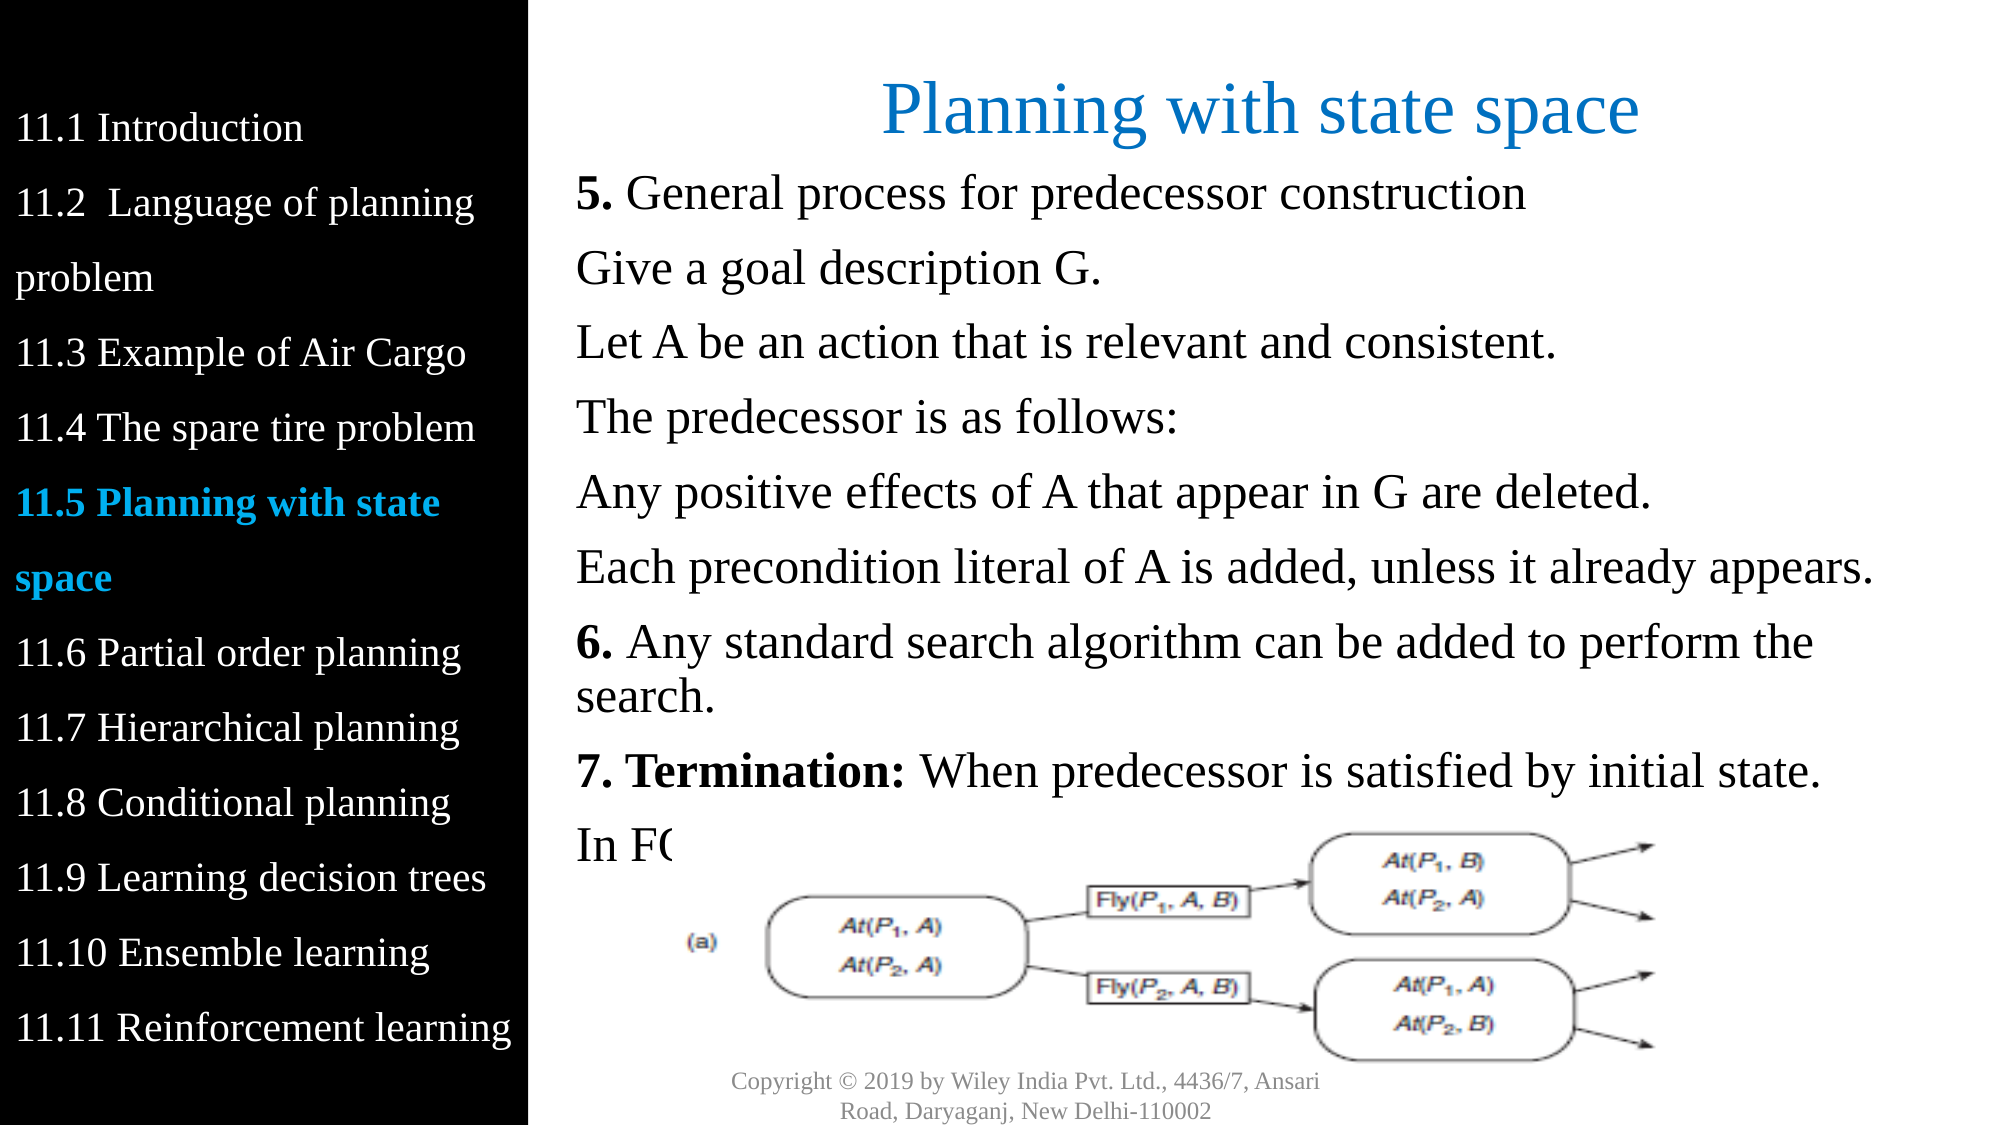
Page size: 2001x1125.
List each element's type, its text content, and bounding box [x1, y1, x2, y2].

title Planning with state space [560, 59, 1981, 158]
picture [672, 825, 1747, 1066]
footer Copyright © 2019 by Wiley India Pvt. Ltd., 4436/7, Ansari Road, Daryaganj, New Delhi-110002 [688, 1066, 1364, 1125]
text_box 11.1 Introduction 11.2 Language of planning problem 11.3 Example of Air Cargo 11.4 The spare tire problem 11.5 Planning with state space 11.6 Partial order planning 11.7 Hierarchical planning 11.8 Conditional planning 11.9 Learning decision trees 11.10 Ensemble learning 11.11 Reinforcement learning [0, 0, 529, 1125]
list 5. General process for predecessor construction Give a goal description G. Let A be an action that is relevant and consistent. The predecessor is as follows: Any positive effects of A that appear in G are deleted. Each precondition literal of A is added, unless it already appears. 6. Any standard search algorithm can be added to perform the search. 7. Termination: When predecessor is satisfied by initial state. In FO case, satisfaction might require a substitution.. [560, 158, 1981, 1066]
